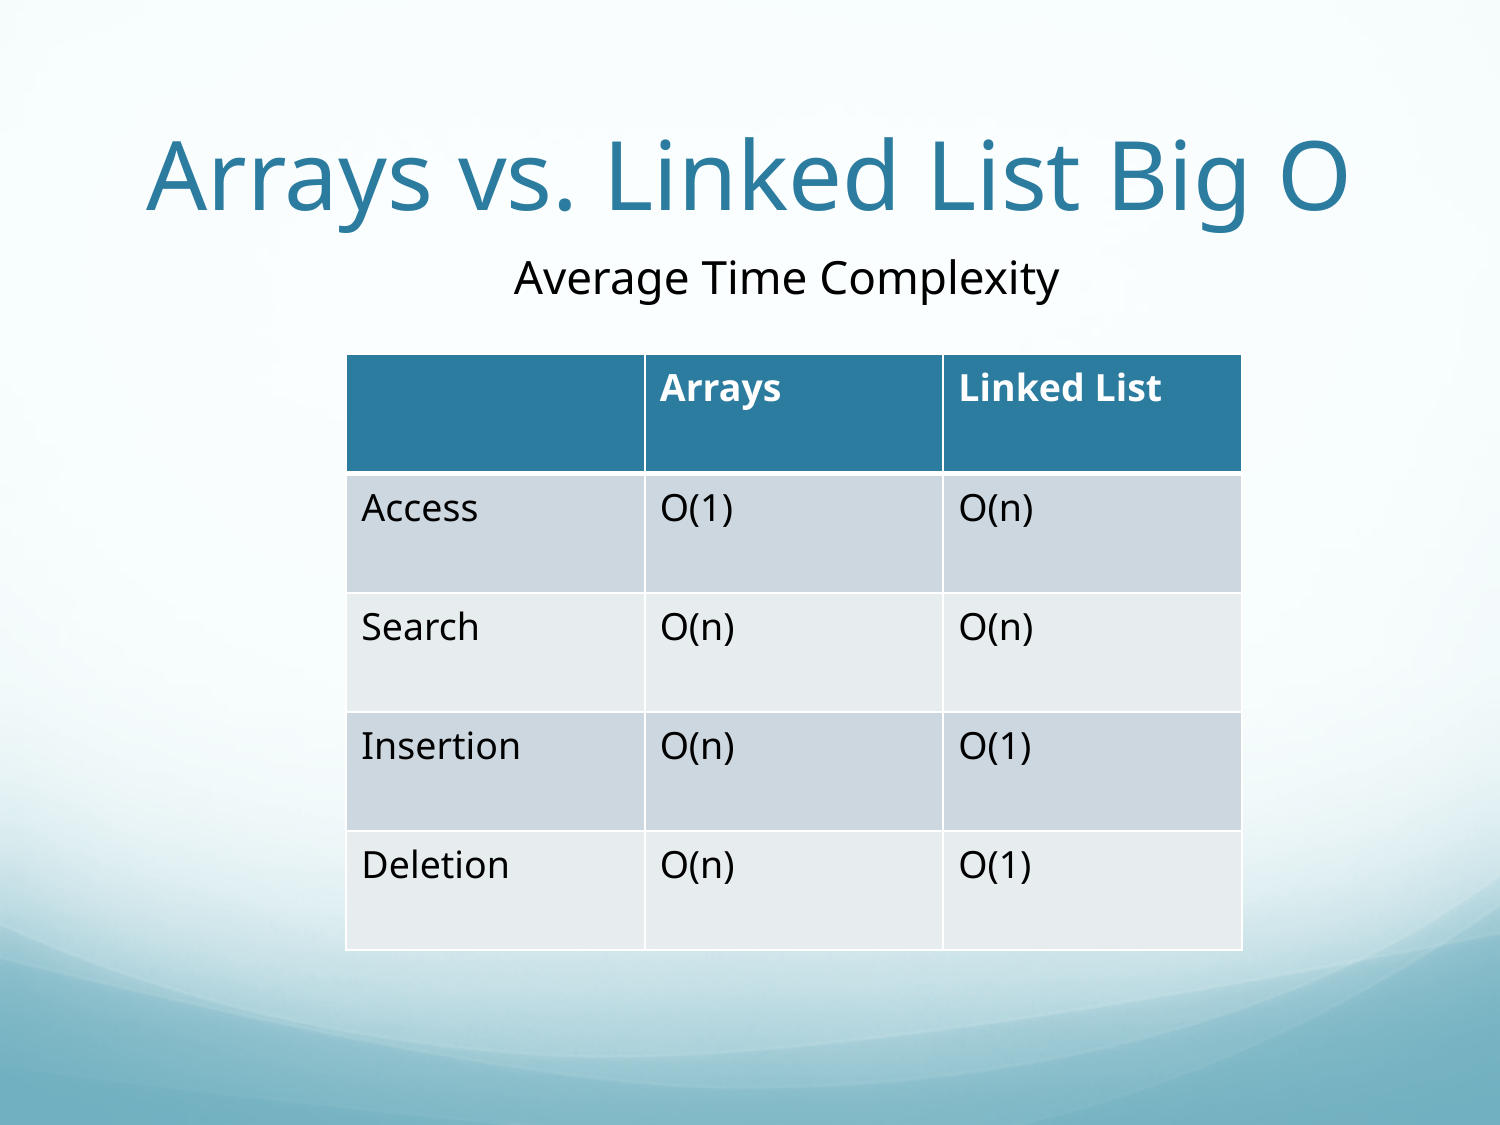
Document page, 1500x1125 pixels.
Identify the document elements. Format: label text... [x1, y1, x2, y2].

table_cell Insertion [347, 713, 644, 830]
table_cell O(n) [944, 476, 1241, 592]
table_cell O(n) [646, 594, 942, 711]
table_cell Deletion [347, 832, 644, 949]
table_cell O(1) [646, 476, 942, 592]
table_cell Search [347, 594, 644, 711]
table_cell O(n) [646, 832, 942, 949]
table_cell O(1) [944, 832, 1241, 949]
title Arrays vs. Linked List Big O [90, 17, 1410, 237]
table_cell O(n) [646, 713, 942, 830]
text_box Average Time Complexity [499, 241, 1075, 311]
table_header Linked List [944, 355, 1241, 471]
table_cell O(1) [944, 713, 1241, 830]
table_cell Access [347, 476, 644, 592]
table_header Arrays [646, 355, 942, 471]
table_cell O(n) [944, 594, 1241, 711]
table_header [347, 355, 644, 471]
